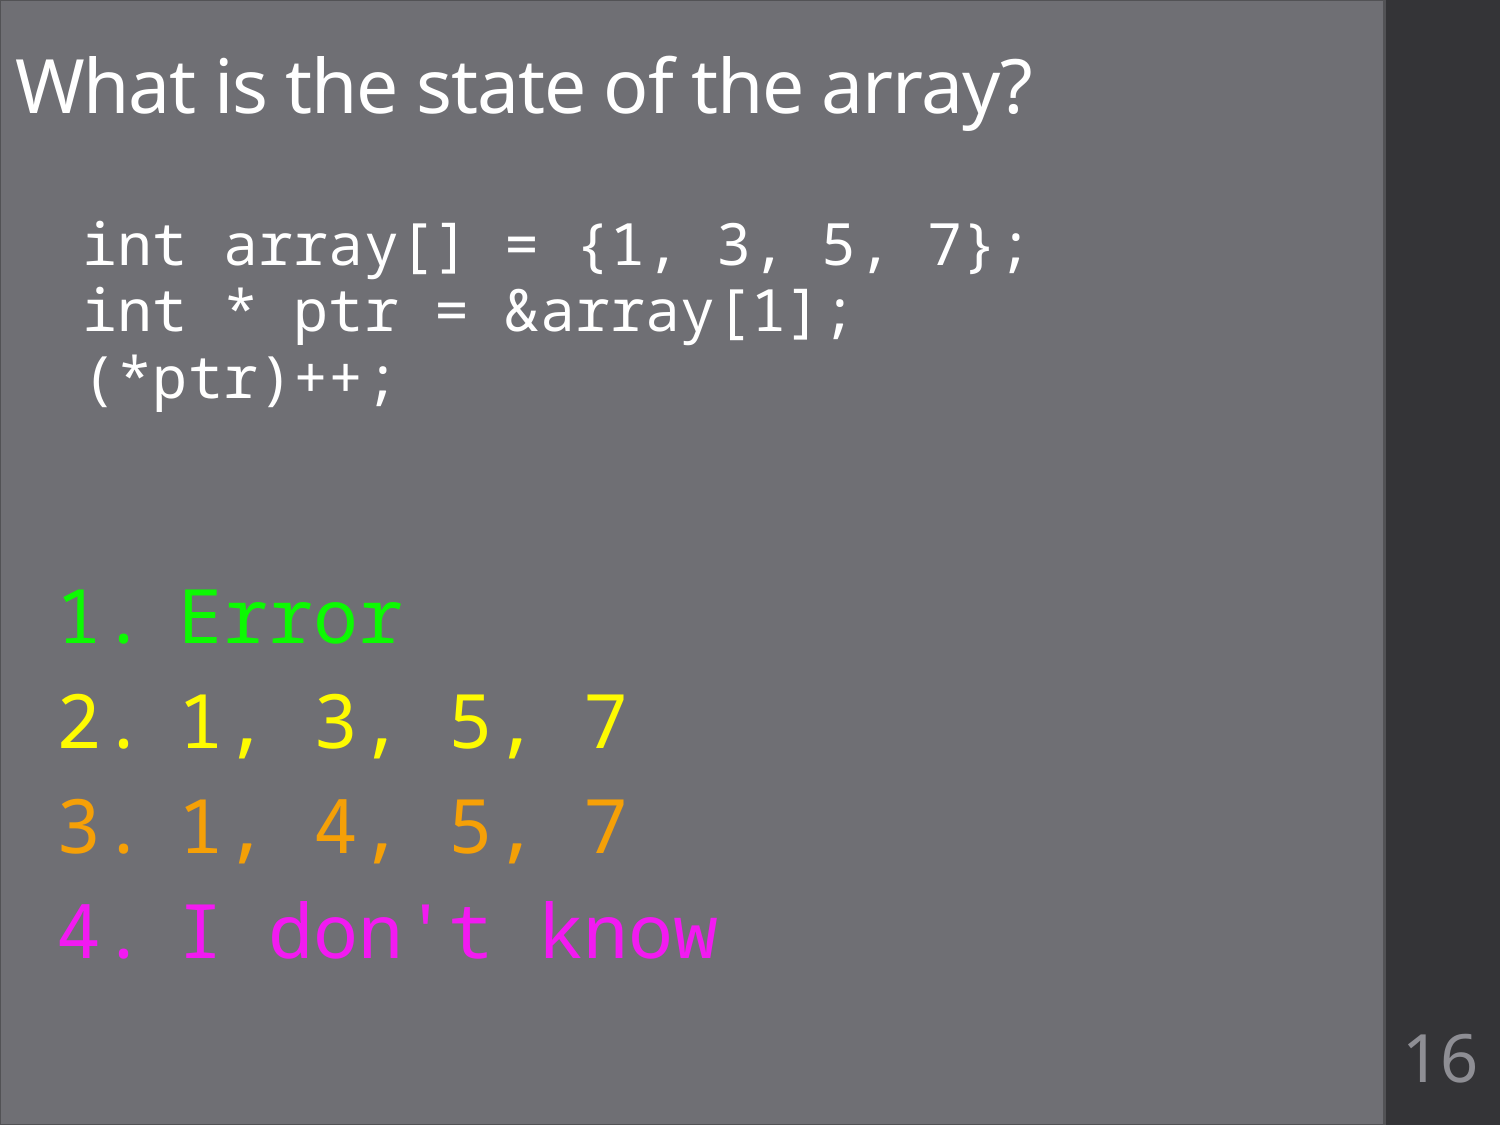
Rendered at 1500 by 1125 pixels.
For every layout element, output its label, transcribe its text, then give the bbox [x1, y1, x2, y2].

text_box [0, 0, 1386, 1125]
slide_number 16 [1384, 1012, 1498, 1110]
title What is the state of the array? [0, 0, 1385, 138]
list int array[] = {1, 3, 5, 7}; int * ptr = &array[1]; (*ptr)++; [37, 204, 1225, 562]
text_box Error 1, 3, 5, 7 1, 4, 5, 7 I don't know [41, 561, 1419, 1014]
